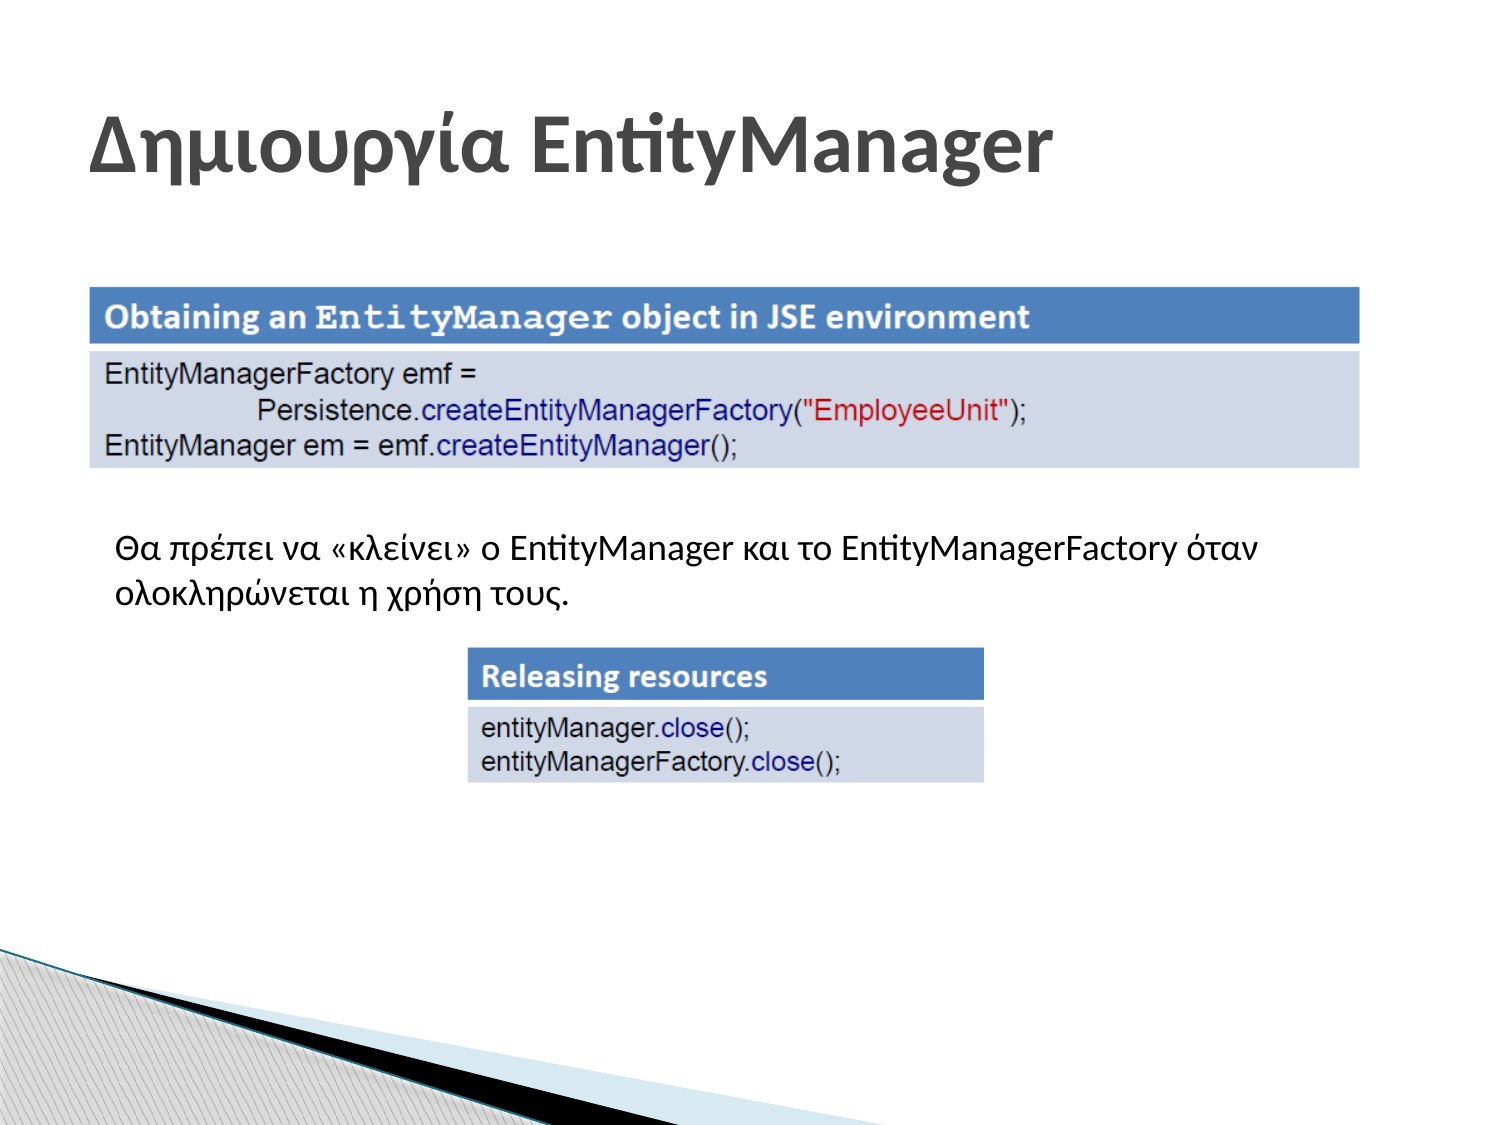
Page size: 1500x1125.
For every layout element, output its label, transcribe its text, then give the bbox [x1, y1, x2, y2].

picture [76, 266, 1386, 487]
picture [454, 636, 984, 807]
text_box Θα πρέπει να «κλείνει» ο EntityManager και το EntityManagerFactory όταν ολοκληρώνεται η χρήση τους. [100, 515, 1412, 620]
title Δημιουργία EntityManager [75, 45, 1425, 233]
